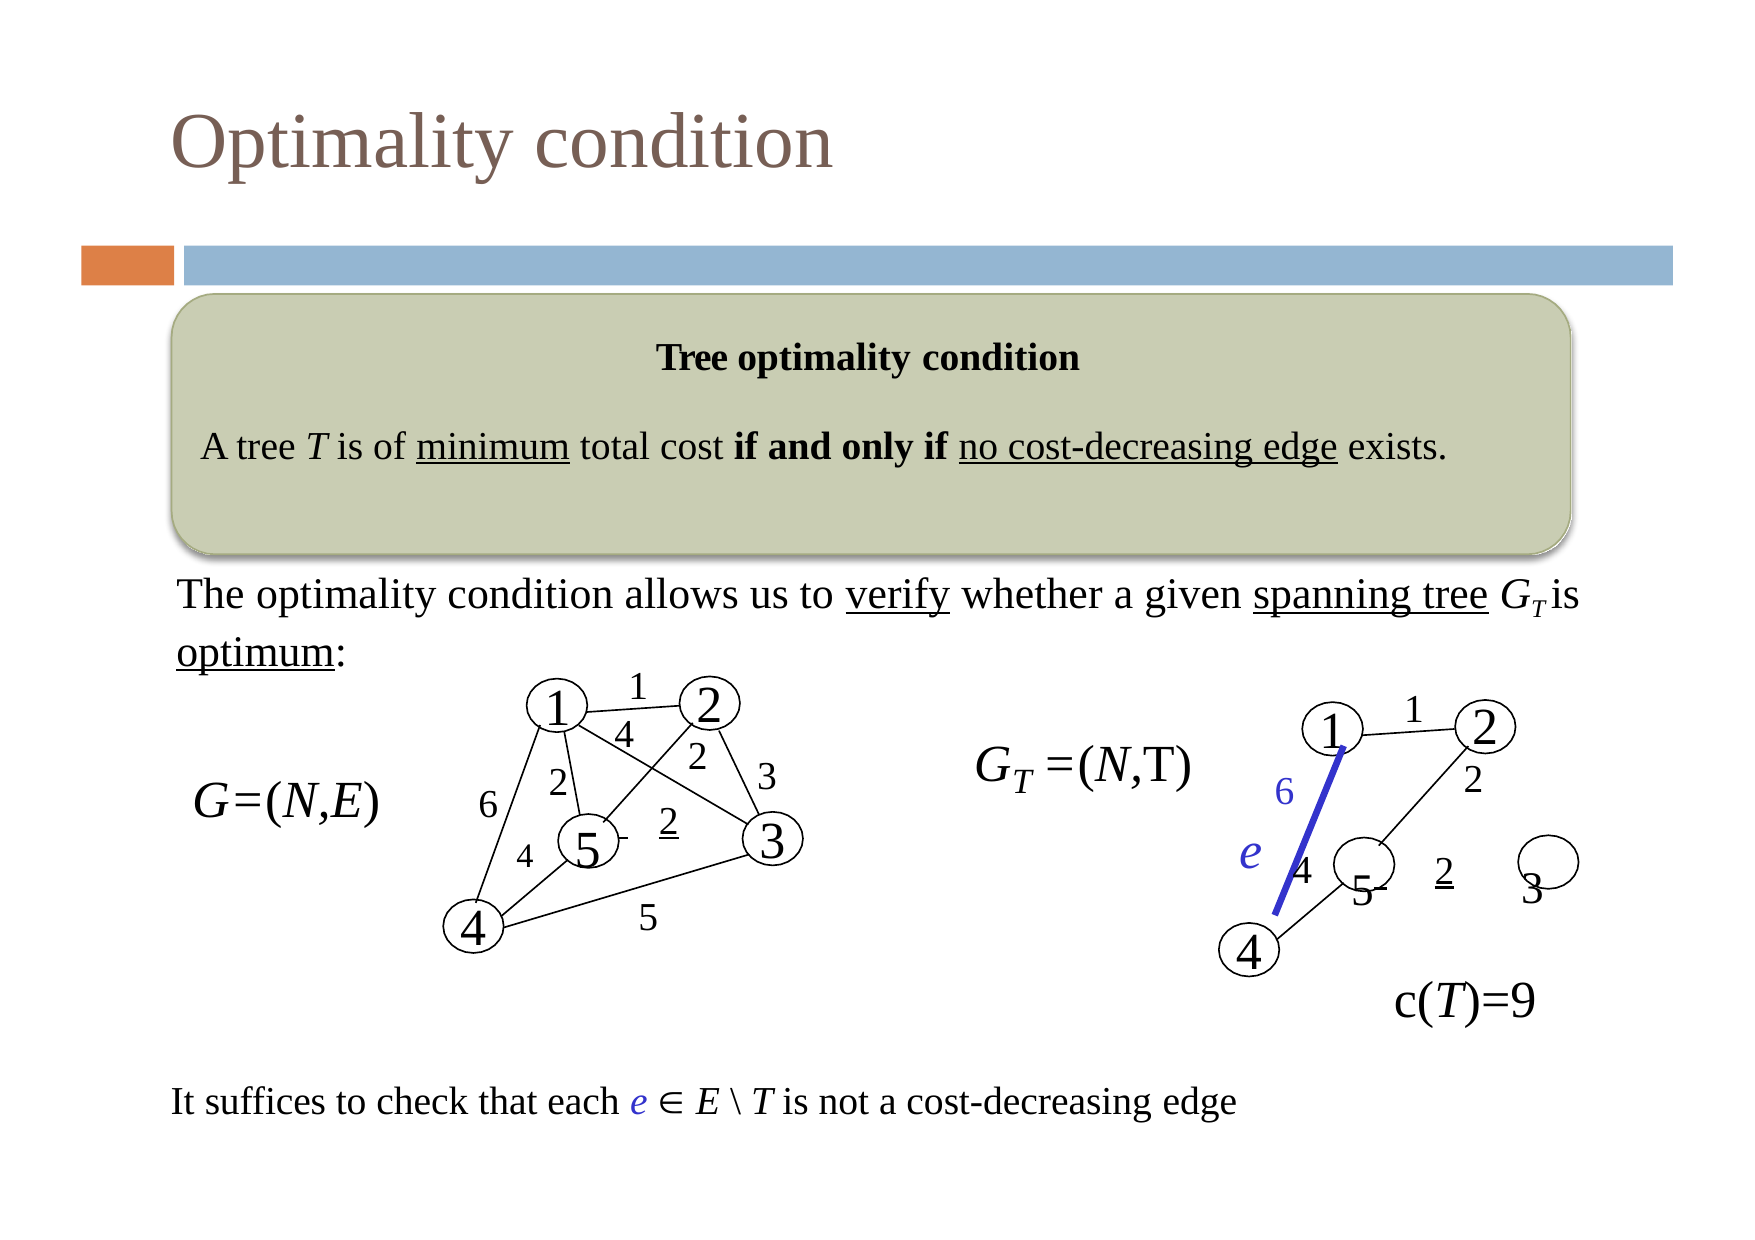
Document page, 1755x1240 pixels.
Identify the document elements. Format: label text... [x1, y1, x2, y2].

text_box Tree optimality condition A tree T is of minimum total cost if and only if no cost-decreasing edge exists. [198, 329, 1457, 468]
text_box [163, 290, 1580, 568]
text_box 2 [685, 727, 710, 751]
text_box 2 2 [1461, 691, 1501, 801]
text_box [1455, 711, 1461, 743]
text_box 6 4 [1272, 762, 1315, 892]
text_box 3 [757, 803, 788, 869]
text_box 1 [1317, 693, 1348, 759]
text_box [1501, 703, 1516, 750]
text_box 1 [1402, 681, 1426, 731]
text_box 3 2 [616, 751, 778, 843]
text_box T [1010, 792, 1034, 801]
text_box [171, 293, 1571, 555]
text_box G =(N,T) [971, 726, 1195, 792]
text_box e 4 [1233, 776, 1265, 980]
text_box 5 [636, 888, 661, 939]
text_box c(T)=9 It suffices to check that each e  E \ T is not a cost-decreasing edge [168, 963, 1538, 1123]
text_box G=(N,E) [190, 762, 385, 828]
text_box The optimality condition allows us to verify whether a given spanning tree GT is optimum: [174, 562, 1595, 676]
text_box [725, 680, 740, 727]
text_box [743, 843, 757, 862]
text_box [1218, 927, 1233, 963]
text_box [168, 318, 175, 505]
text_box [1348, 705, 1363, 752]
text_box [788, 815, 803, 862]
text_box [1564, 839, 1579, 885]
text_box [679, 680, 694, 727]
text_box 5 2 3 [1348, 803, 1564, 915]
text_box 1 2 4 5 [514, 642, 604, 880]
text_box 1 4 [612, 657, 651, 756]
text_box [489, 903, 504, 950]
text_box 4 [458, 890, 489, 957]
title Optimality condition [168, 85, 839, 290]
text_box [443, 903, 458, 950]
text_box 2 [694, 667, 725, 734]
text_box [1302, 705, 1317, 752]
text_box 6 [476, 775, 501, 826]
text_box [1333, 841, 1348, 888]
text_box [1265, 926, 1280, 963]
text_box [604, 819, 619, 865]
